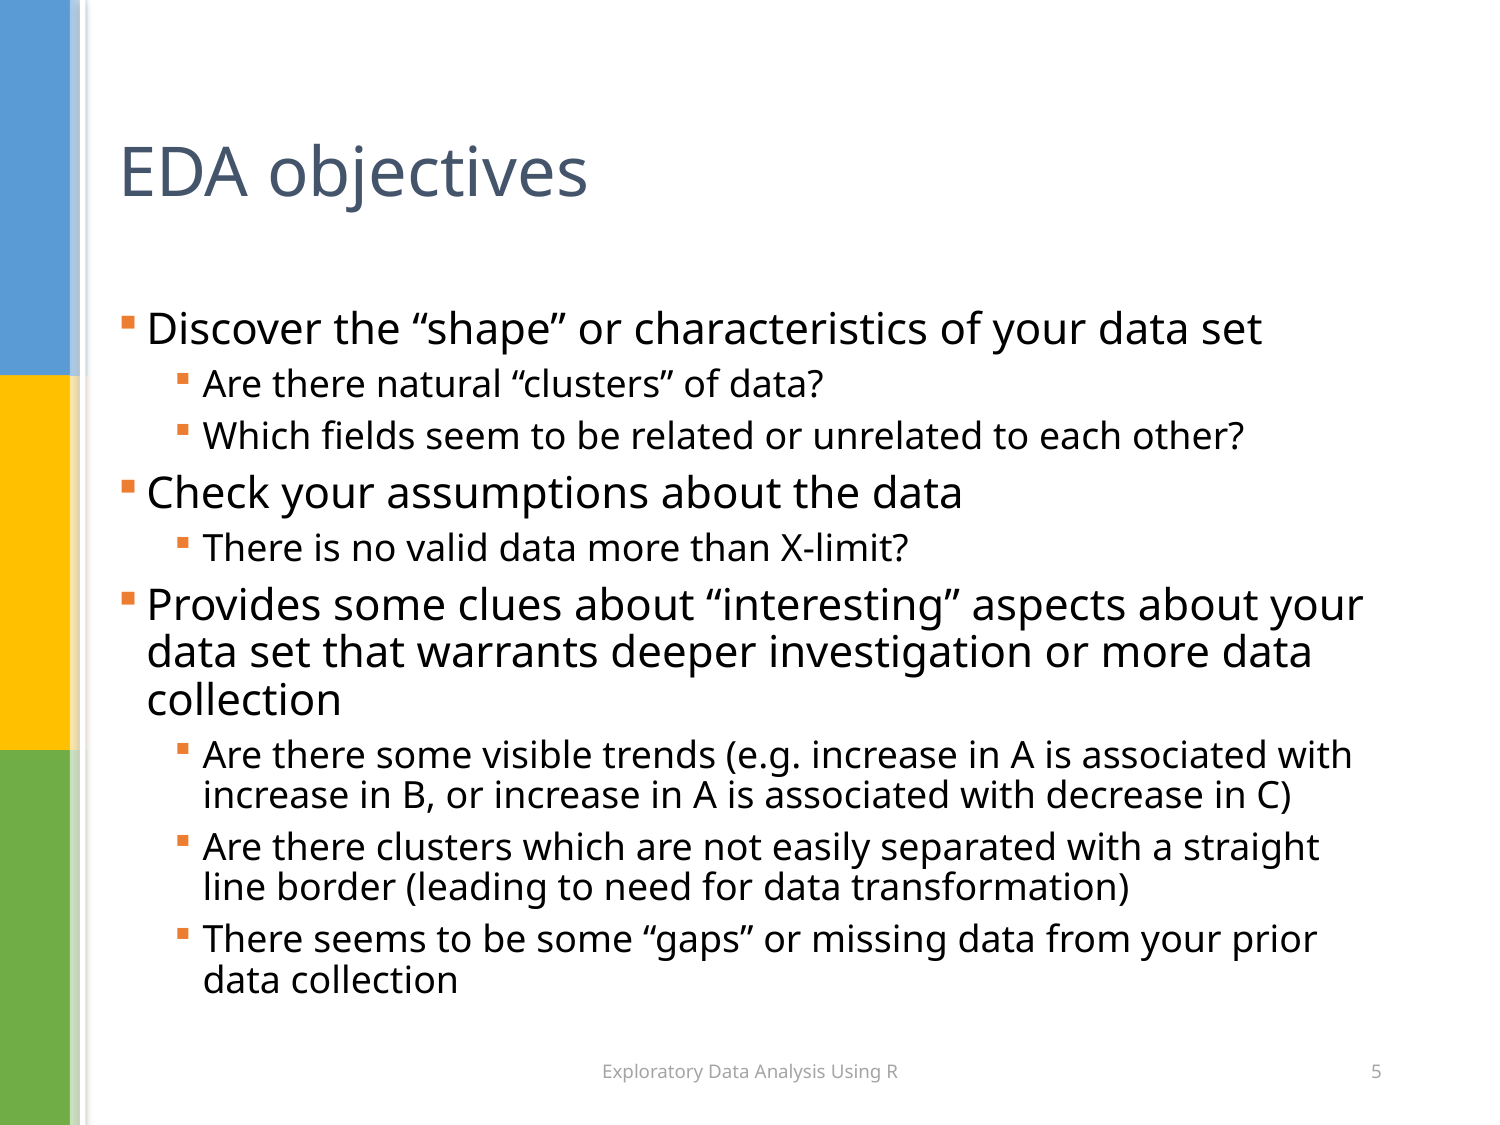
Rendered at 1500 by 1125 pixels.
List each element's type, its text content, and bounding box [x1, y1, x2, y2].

list Discover the “shape” or characteristics of your data set Are there natural “clusters” of data? Which fields seem to be related or unrelated to each other? Check your assumptions about the data There is no valid data more than X-limit? Provides some clues about “interesting” aspects about your data set that warrants deeper investigation or more data collection Are there some visible trends (e.g. increase in A is associated with increase in B, or increase in A is associated with decrease in C) Are there clusters which are not easily separated with a straight line border (leading to need for data transformation) There seems to be some “gaps” or missing data from your prior data collection [103, 299, 1397, 1014]
footer Exploratory Data Analysis Using R [571, 1042, 929, 1103]
title EDA objectives [103, 59, 1397, 278]
slide_number 5 [993, 1042, 1397, 1103]
